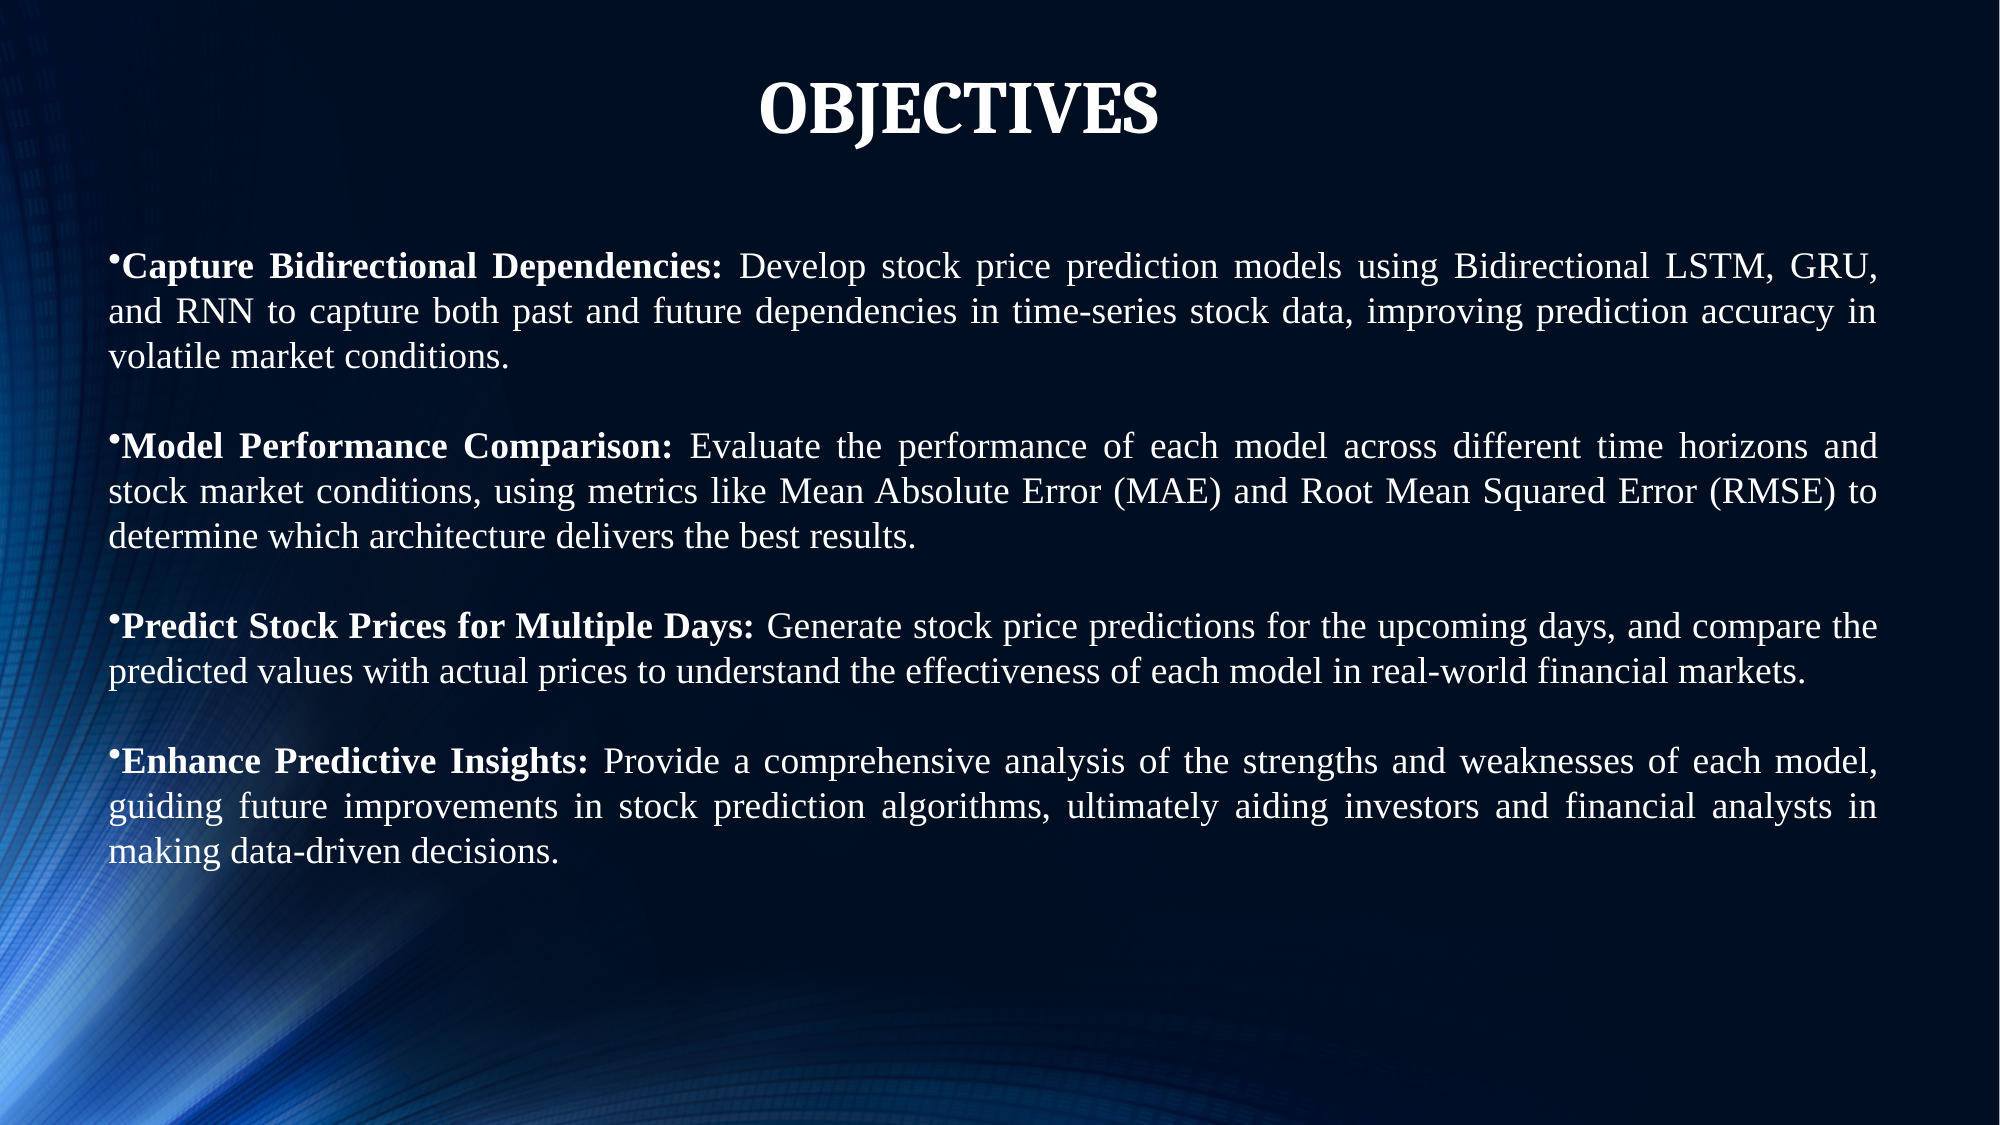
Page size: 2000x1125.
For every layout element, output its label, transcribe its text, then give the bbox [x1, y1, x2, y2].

title OBJECTIVES [209, 0, 1710, 157]
list Capture Bidirectional Dependencies: Develop stock price prediction models using Bidirectional LSTM, GRU, and RNN to capture both past and future dependencies in time-series stock data, improving prediction accuracy in volatile market conditions. Model Performance Comparison: Evaluate the performance of each model across different time horizons and stock market conditions, using metrics like Mean Absolute Error (MAE) and Root Mean Squared Error (RMSE) to determine which architecture delivers the best results. Predict Stock Prices for Multiple Days: Generate stock price predictions for the upcoming days, and compare the predicted values with actual prices to understand the effectiveness of each model in real-world financial markets. Enhance Predictive Insights: Provide a comprehensive analysis of the strengths and weaknesses of each model, guiding future improvements in stock prediction algorithms, ultimately aiding investors and financial analysts in making data-driven decisions. [93, 230, 1895, 883]
picture [0, 0, 2000, 1125]
